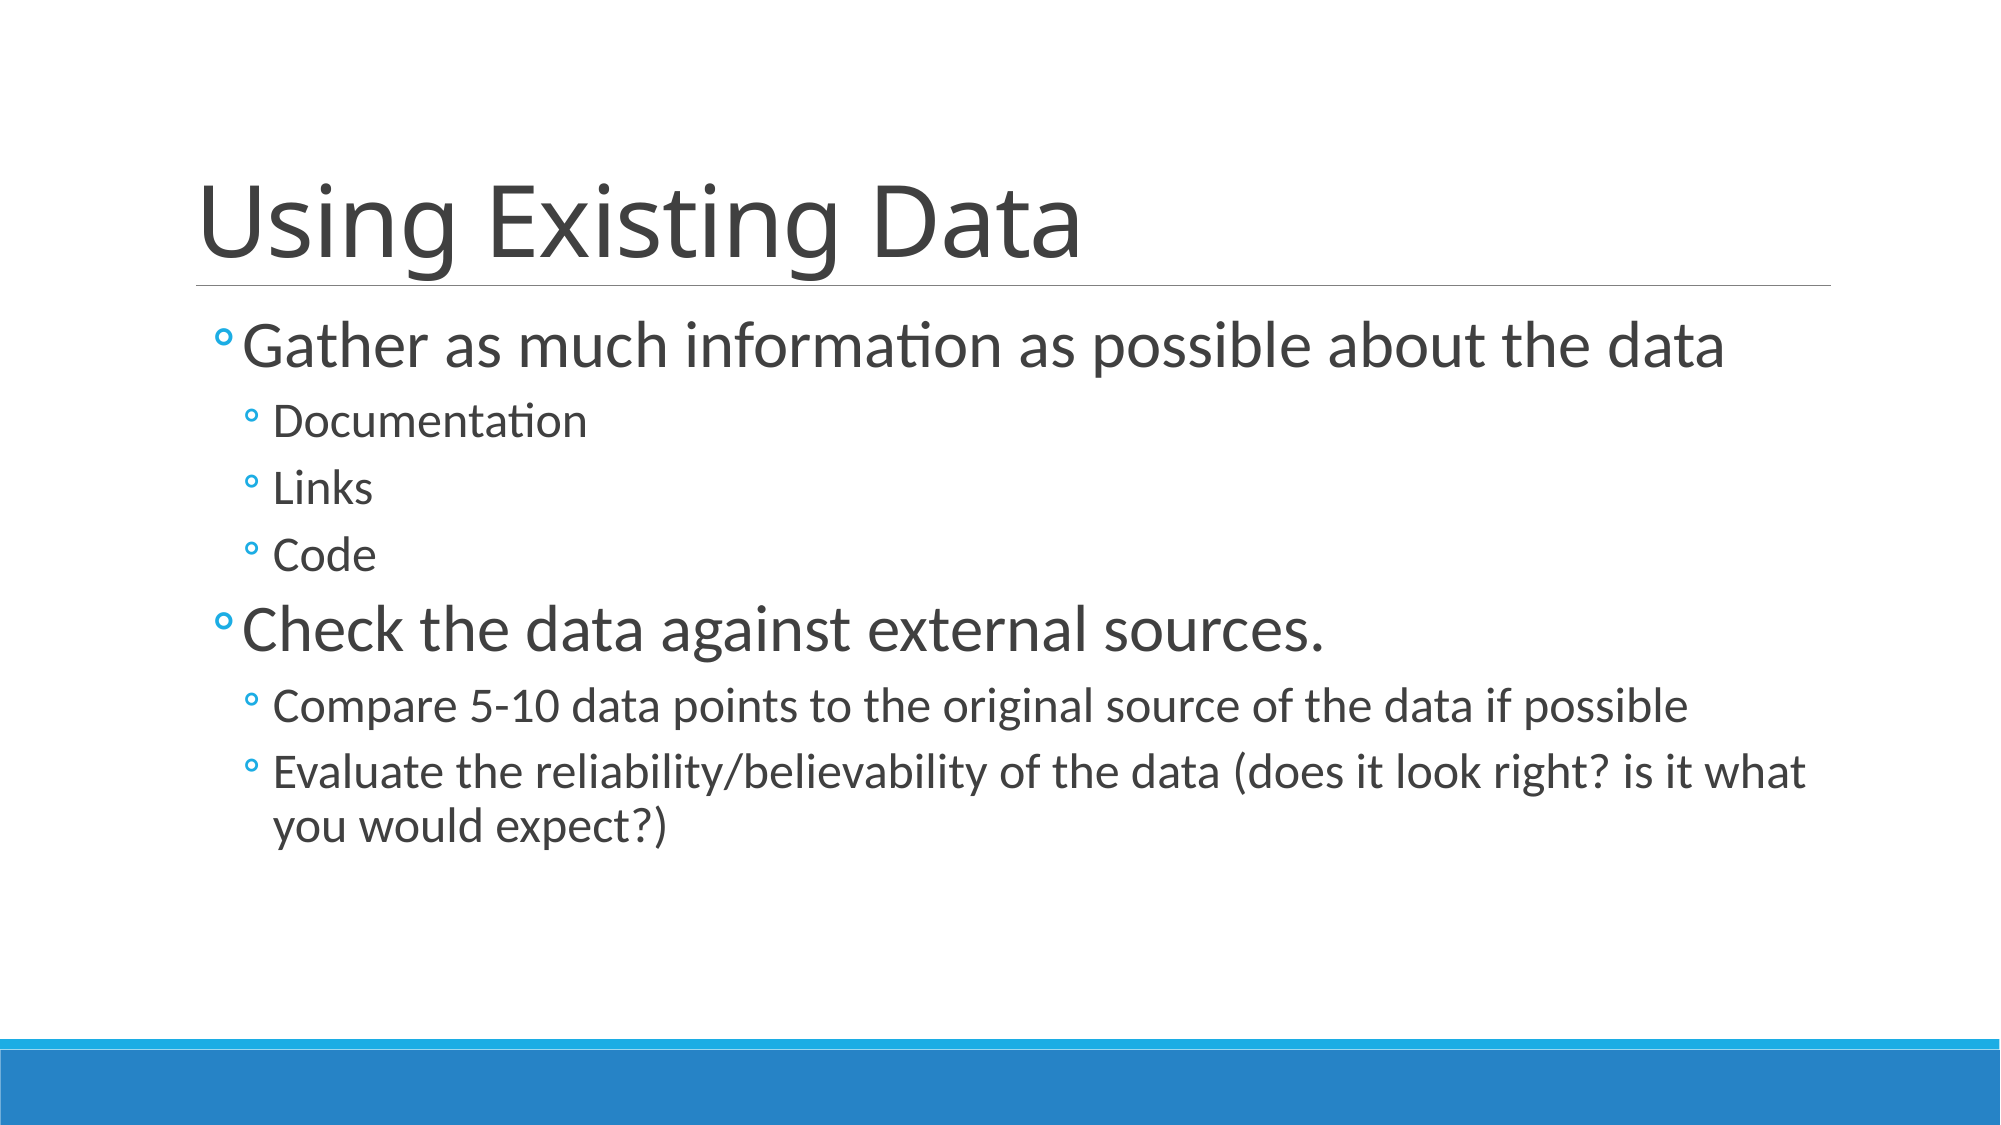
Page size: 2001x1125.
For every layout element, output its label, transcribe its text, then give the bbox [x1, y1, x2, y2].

title Using Existing Data [180, 47, 1830, 285]
list Gather as much information as possible about the data Documentation Links Code Check the data against external sources. Compare 5-10 data points to the original source of the data if possible Evaluate the reliability/believability of the data (does it look right? is it what you would expect?) [180, 302, 1830, 963]
